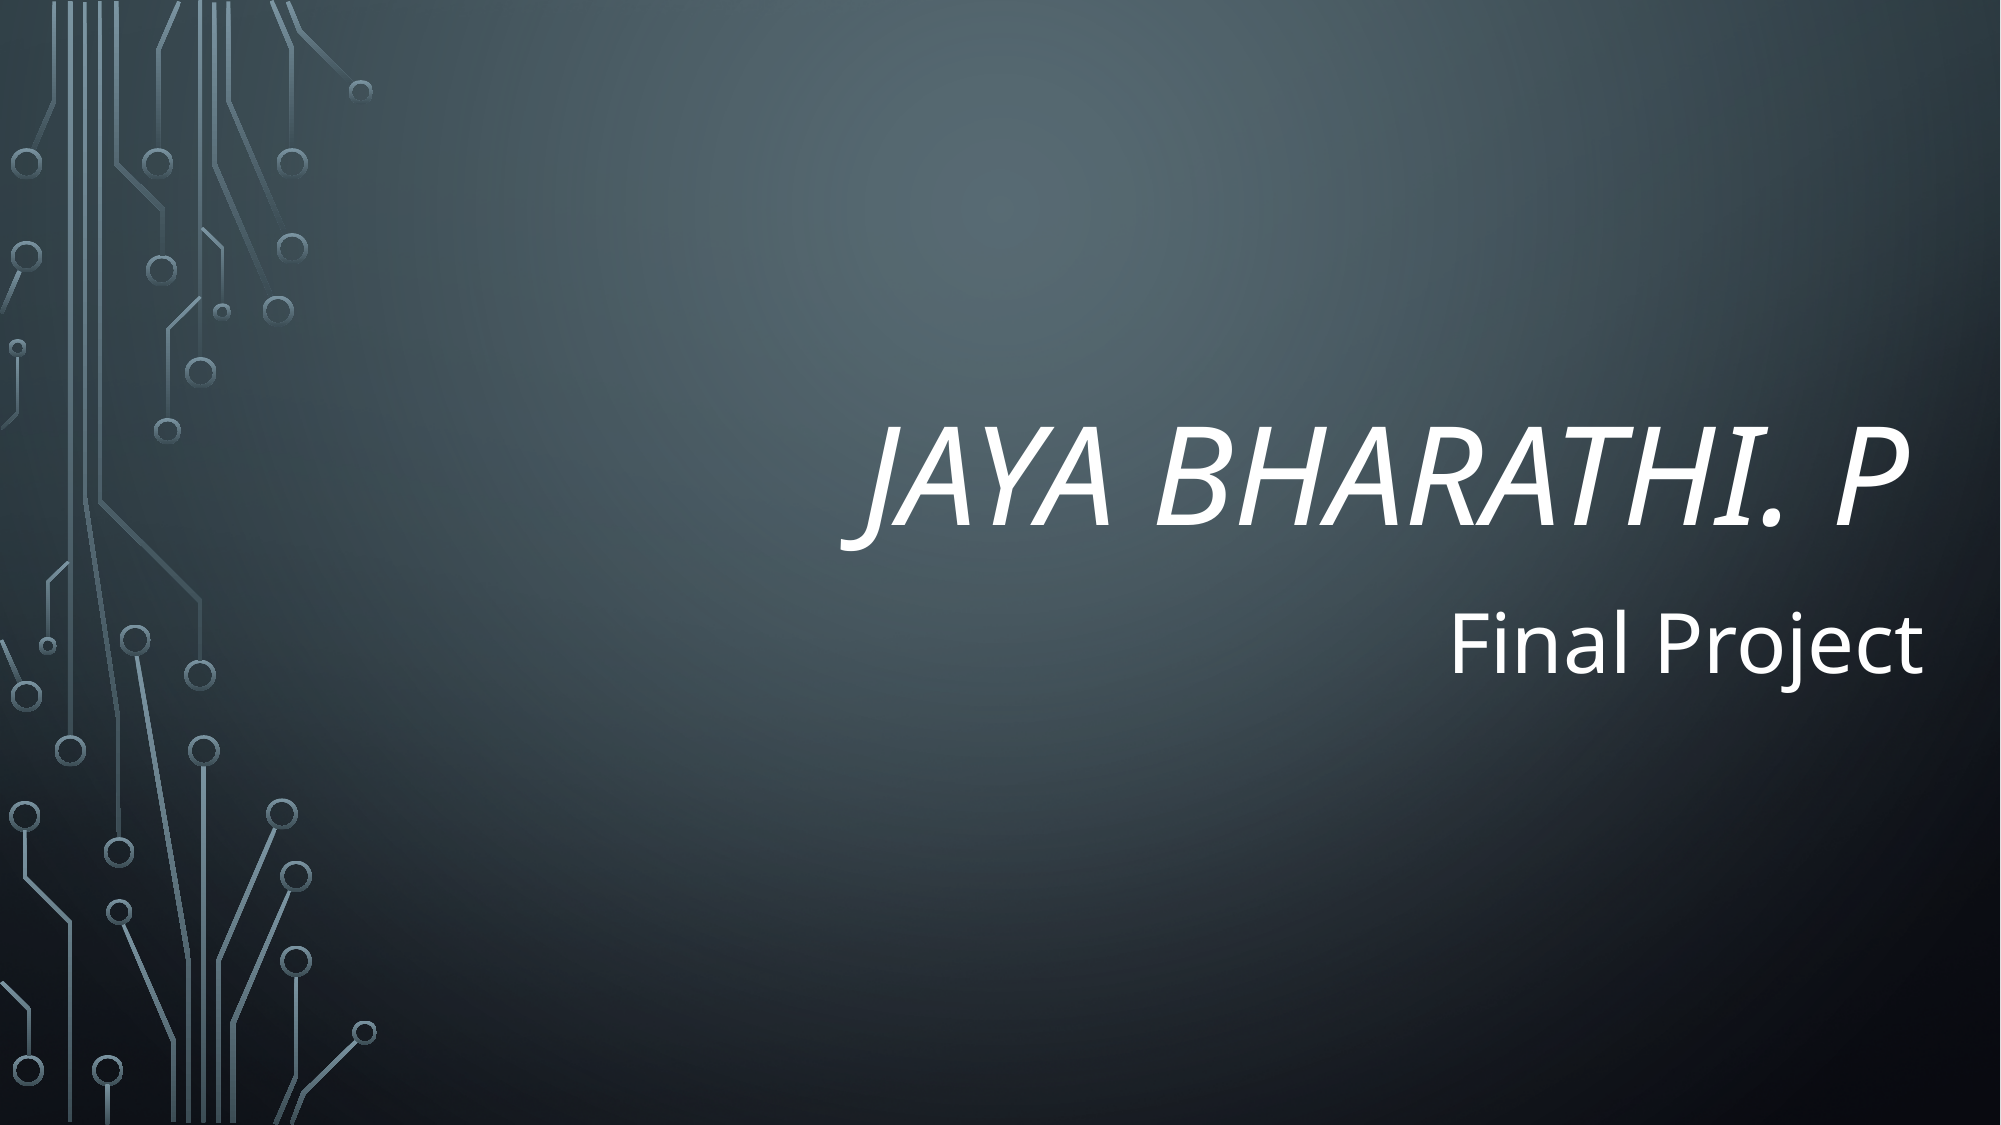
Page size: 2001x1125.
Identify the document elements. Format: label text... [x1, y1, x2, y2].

subtitle Final Project [1432, 562, 2000, 835]
title JAYA BHARATHI. P [847, 170, 2000, 563]
